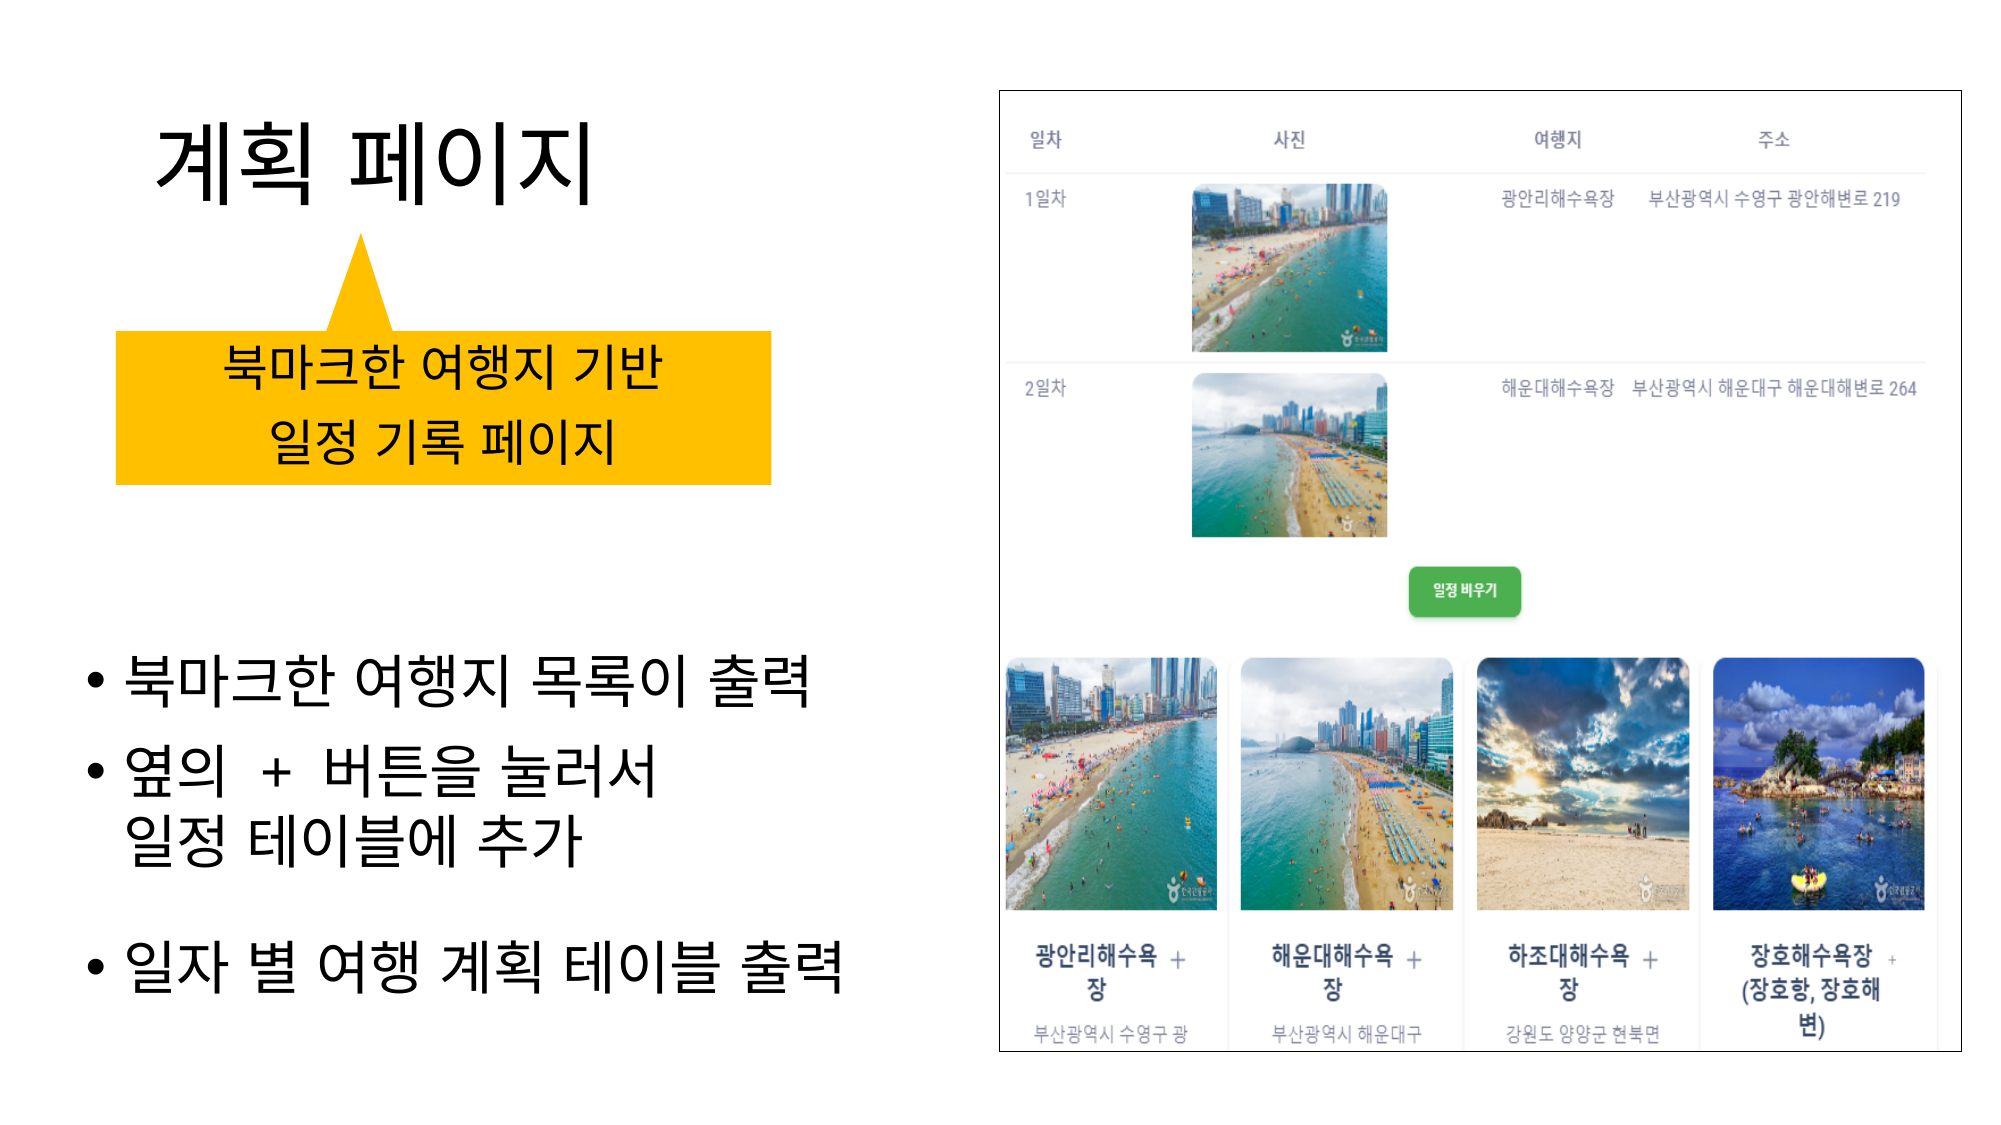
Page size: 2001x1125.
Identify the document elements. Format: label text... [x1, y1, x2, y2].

title 계획 페이지 [137, 59, 1863, 278]
text_box 북마크한 여행지 목록이 출력 옆의 + 버튼을 눌러서 일정 테이블에 추가 일자 별 여행 계획 테이블 출력 [70, 507, 981, 1119]
text_box [325, 232, 394, 333]
picture [999, 90, 1962, 1052]
list 북마크한 여행지 기반 일정 기록 페이지 [115, 331, 772, 485]
